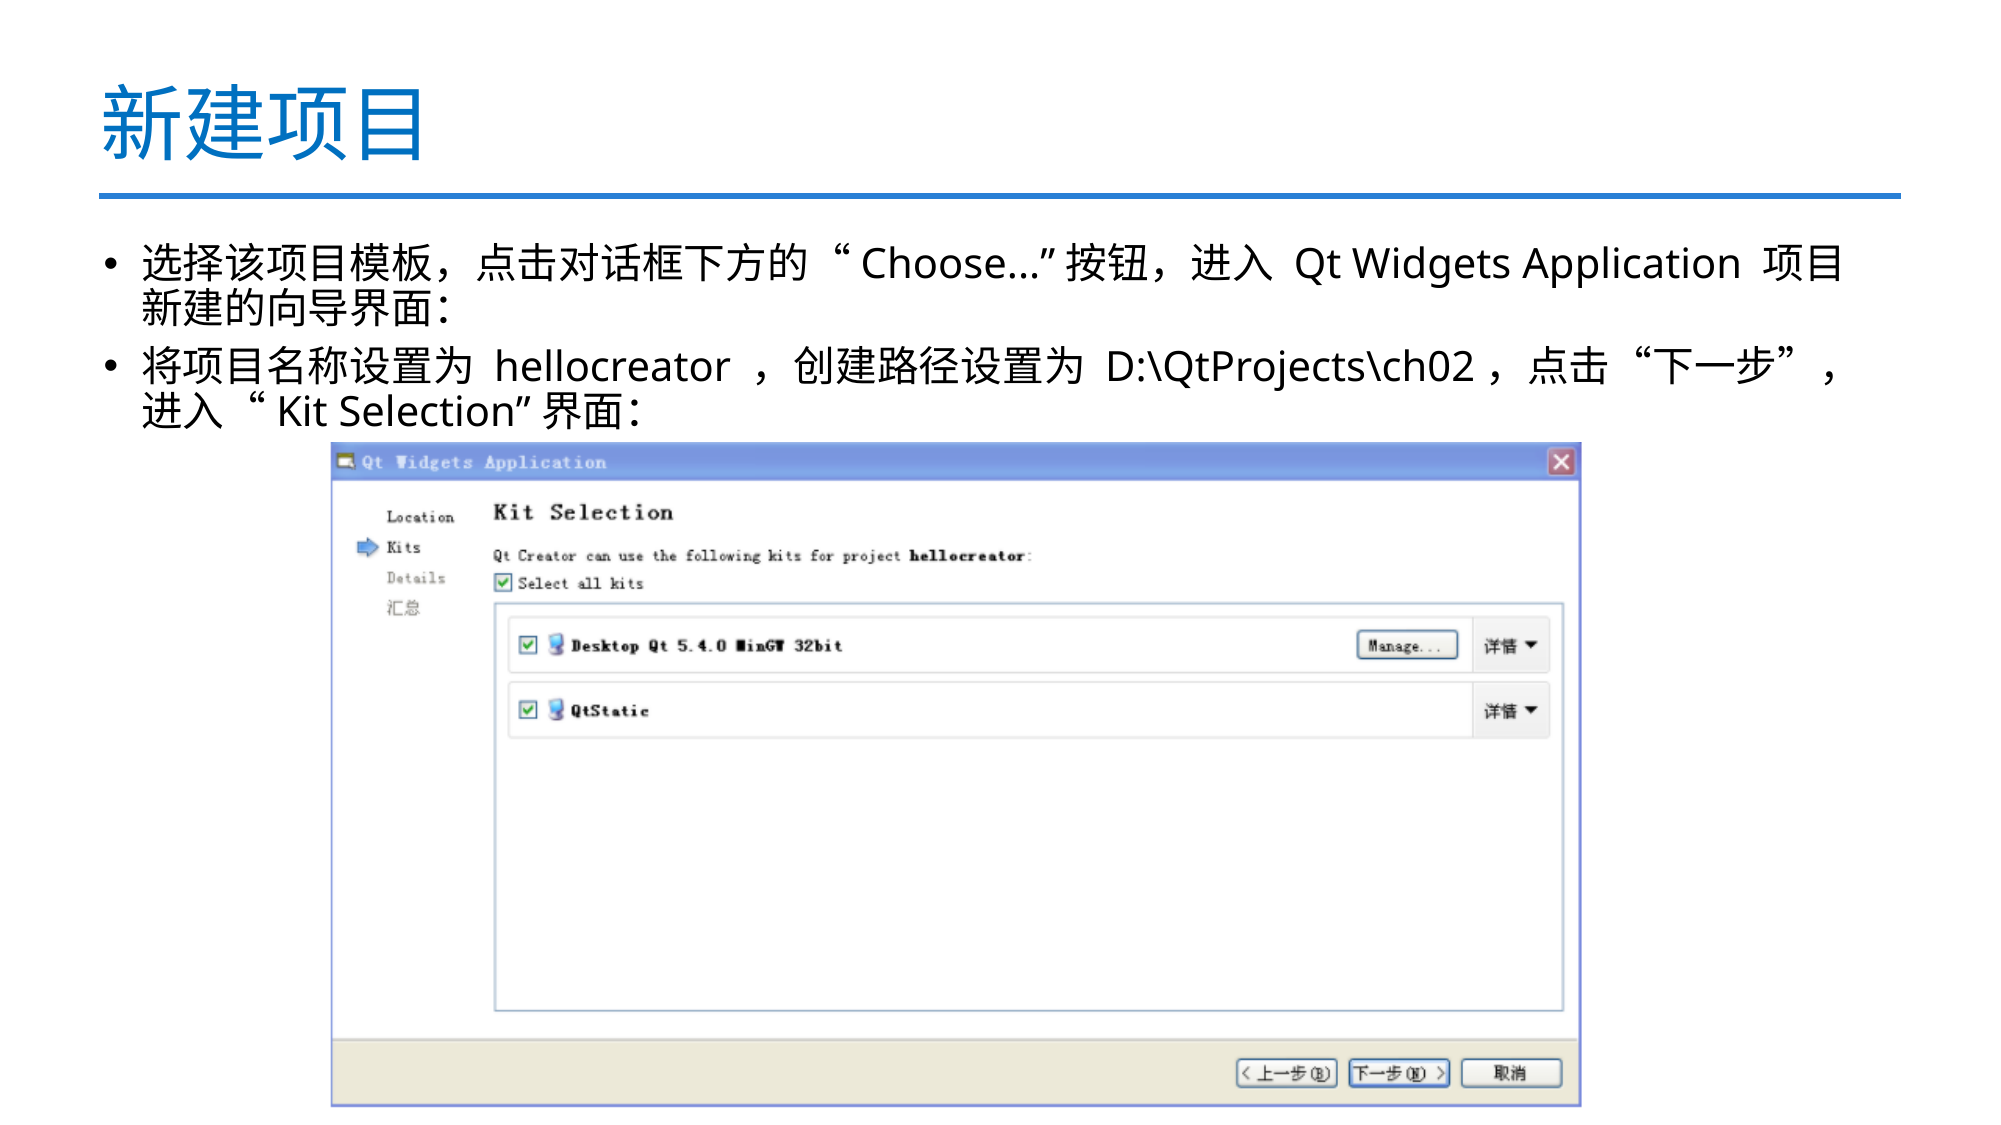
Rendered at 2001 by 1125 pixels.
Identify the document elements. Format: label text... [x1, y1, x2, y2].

title 新建项目 [85, 73, 1383, 179]
list 选择该项目模板，点击对话框下方的“Choose...”按钮，进入 Qt Widgets Application 项目新建的向导界面： 将项目名称设置为 hellocreator ，创建路径设置为 D:\QtProjects\ch02，点击“下一步”，进入“Kit Selection”界面： [88, 235, 1901, 1011]
picture [328, 442, 1585, 1112]
